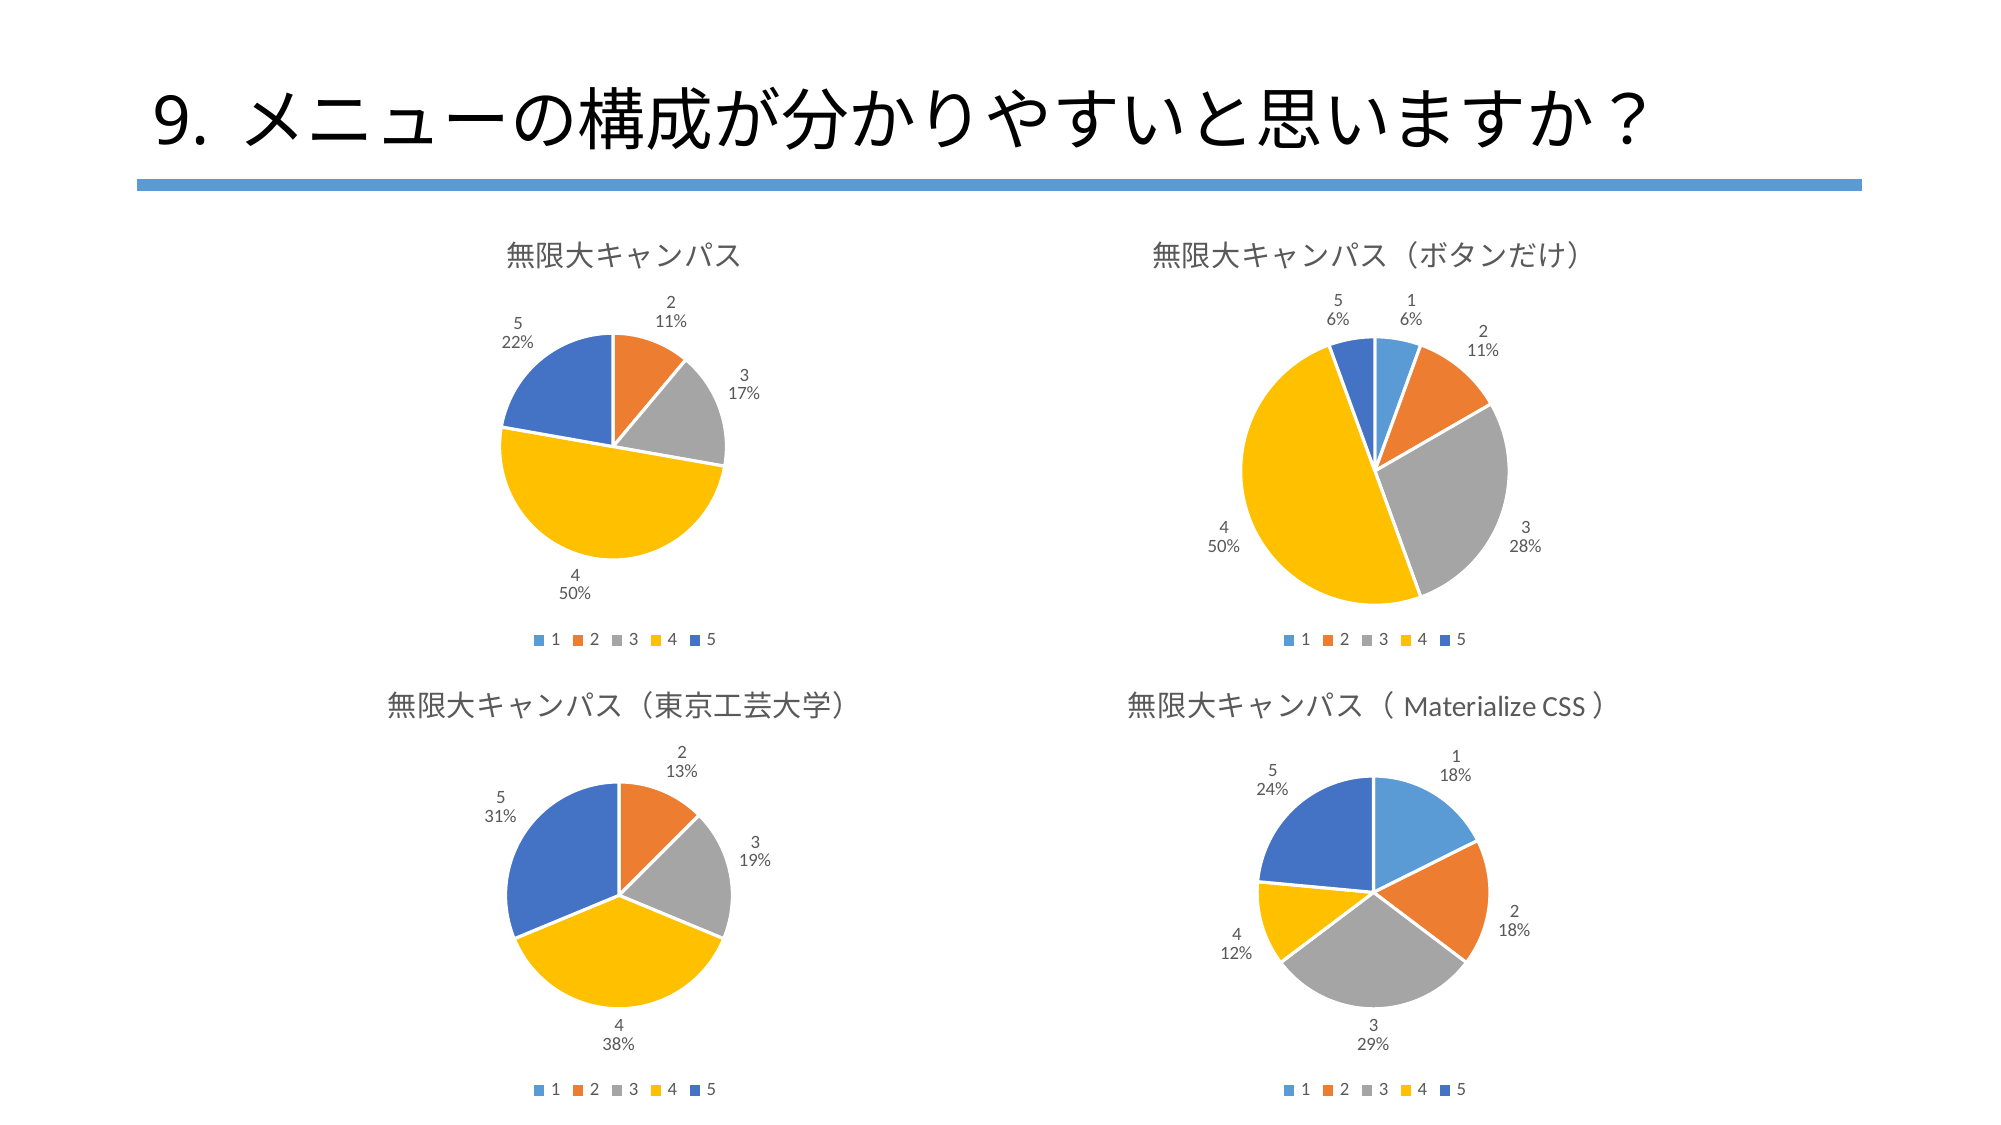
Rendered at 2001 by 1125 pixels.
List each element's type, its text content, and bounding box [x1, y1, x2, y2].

chart [249, 205, 1750, 1106]
text_box 9. メニューの構成が分かりやすいと思いますか？ [137, 59, 1863, 184]
